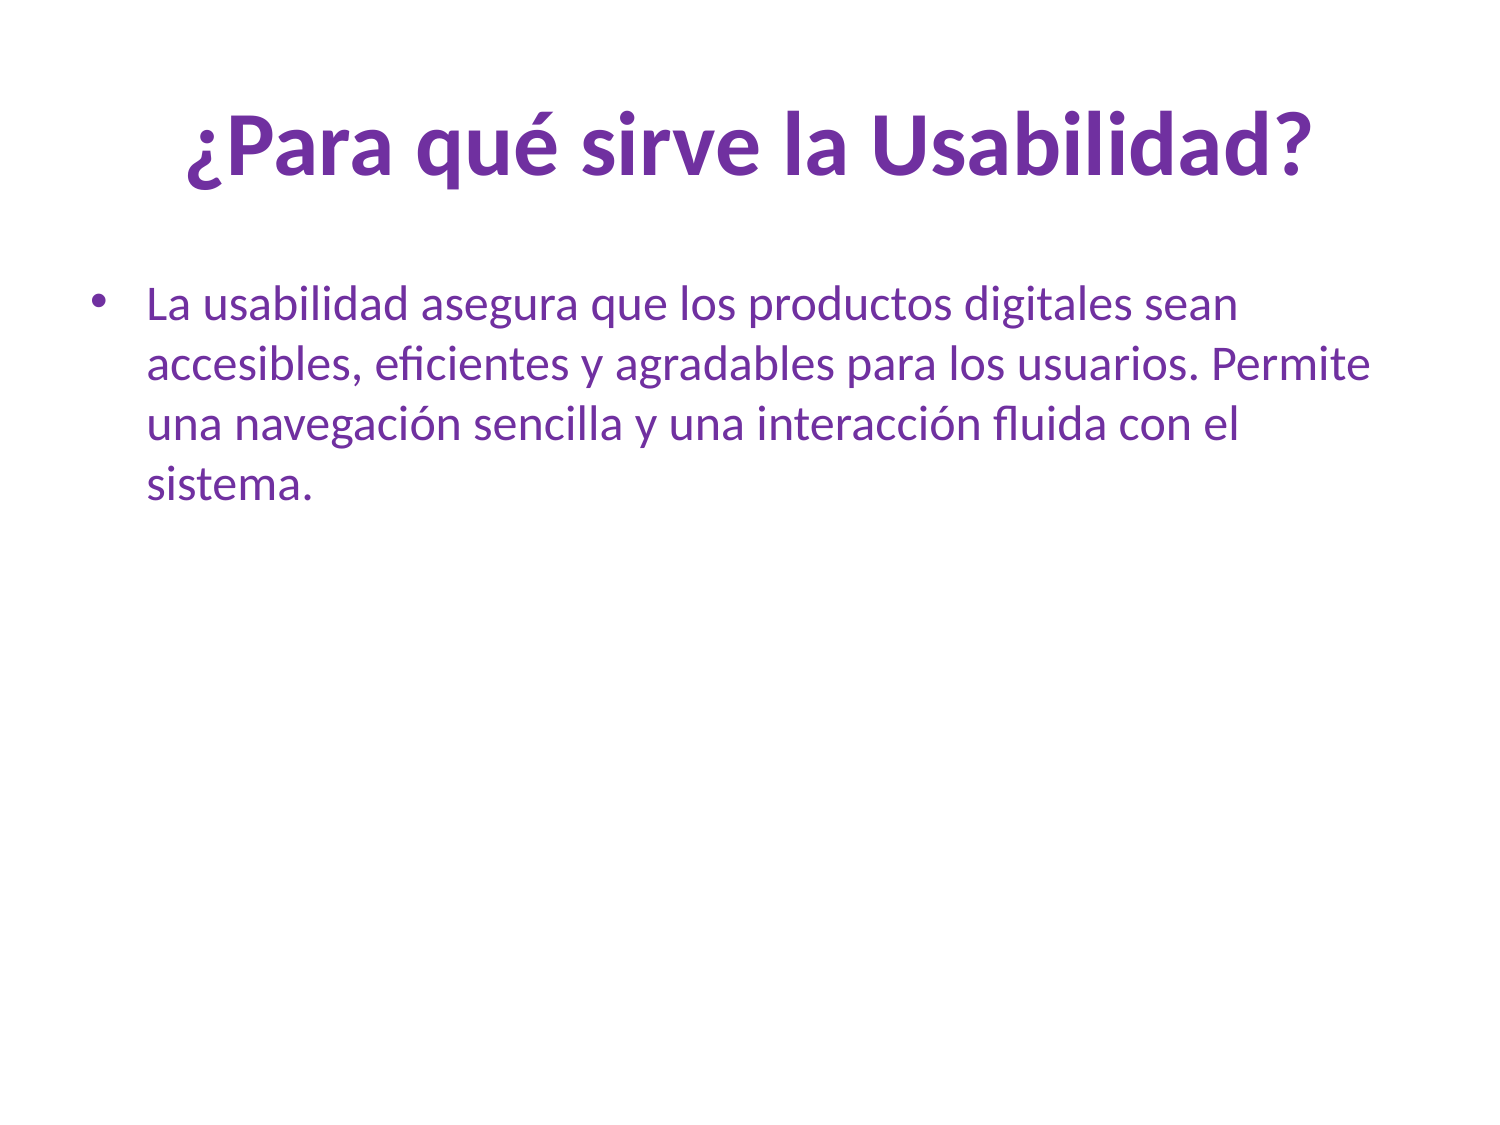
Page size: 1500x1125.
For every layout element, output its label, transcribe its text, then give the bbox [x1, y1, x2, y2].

list La usabilidad asegura que los productos digitales sean accesibles, eficientes y agradables para los usuarios. Permite una navegación sencilla y una interacción fluida con el sistema. [75, 262, 1425, 1005]
title ¿Para qué sirve la Usabilidad? [75, 45, 1425, 233]
